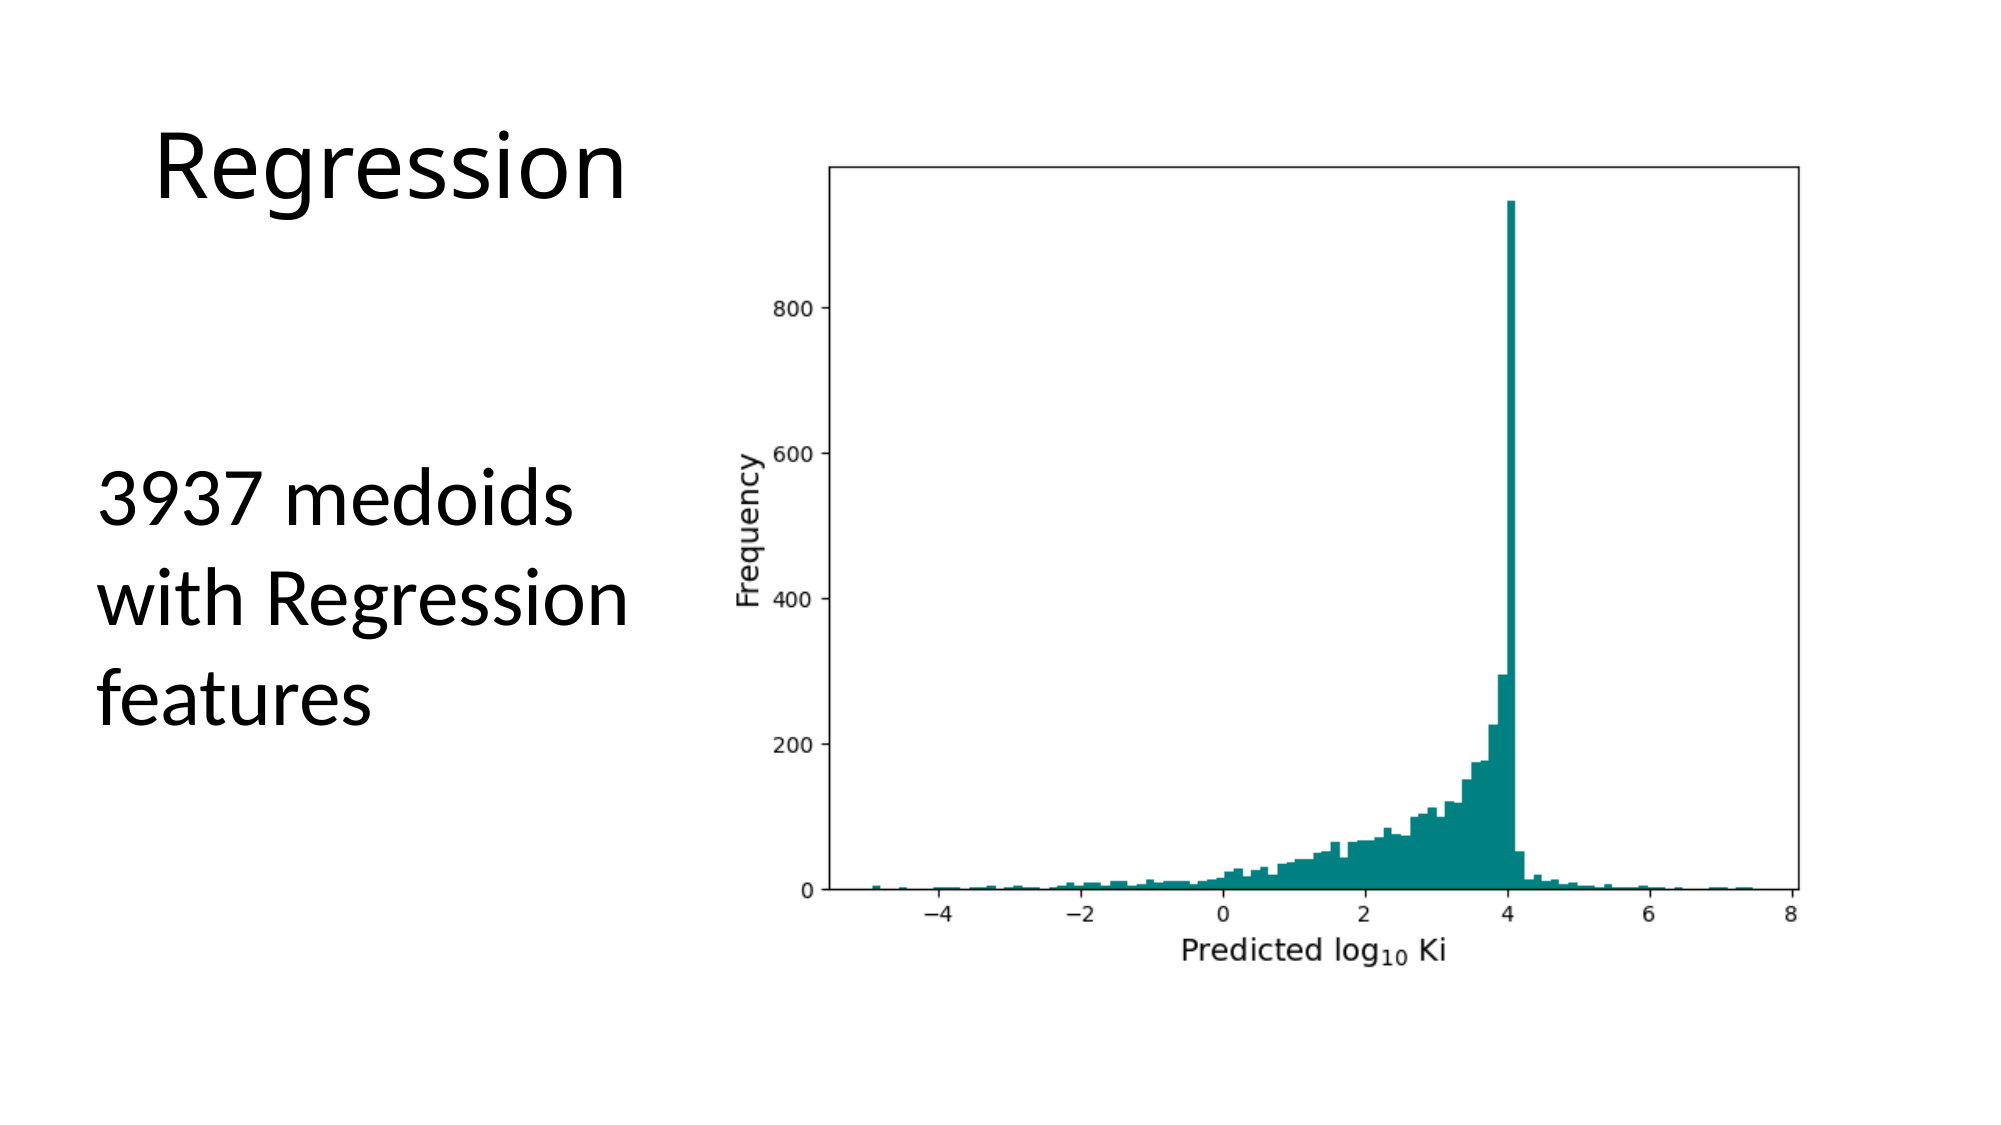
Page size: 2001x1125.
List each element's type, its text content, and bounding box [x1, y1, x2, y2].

title Regression [137, 59, 1863, 278]
text_box 3937 medoids with Regression features [81, 435, 718, 750]
picture [718, 151, 1814, 987]
